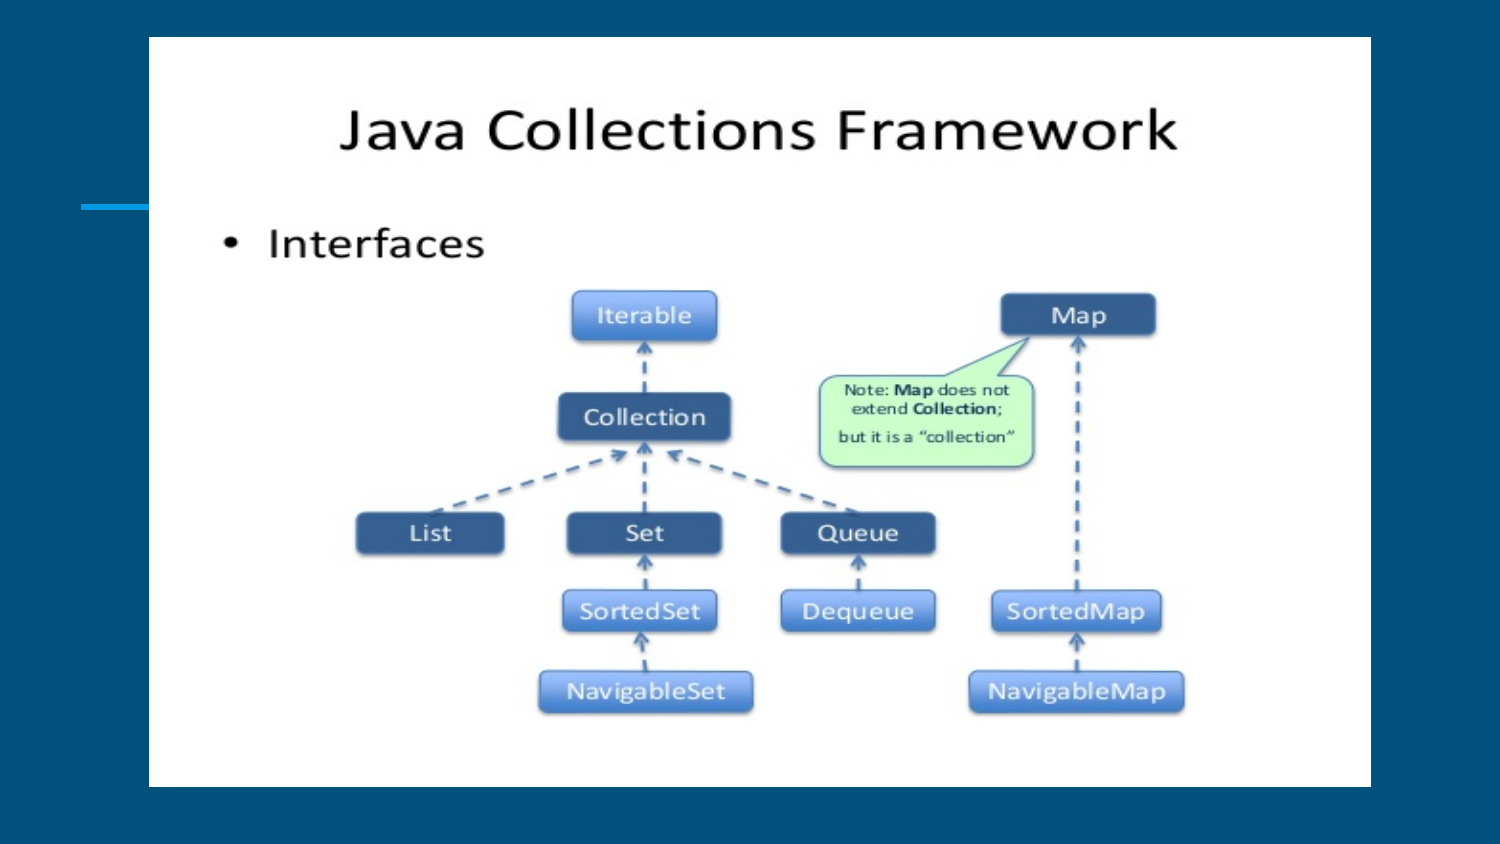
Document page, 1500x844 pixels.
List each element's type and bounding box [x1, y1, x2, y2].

picture [150, 38, 1370, 786]
